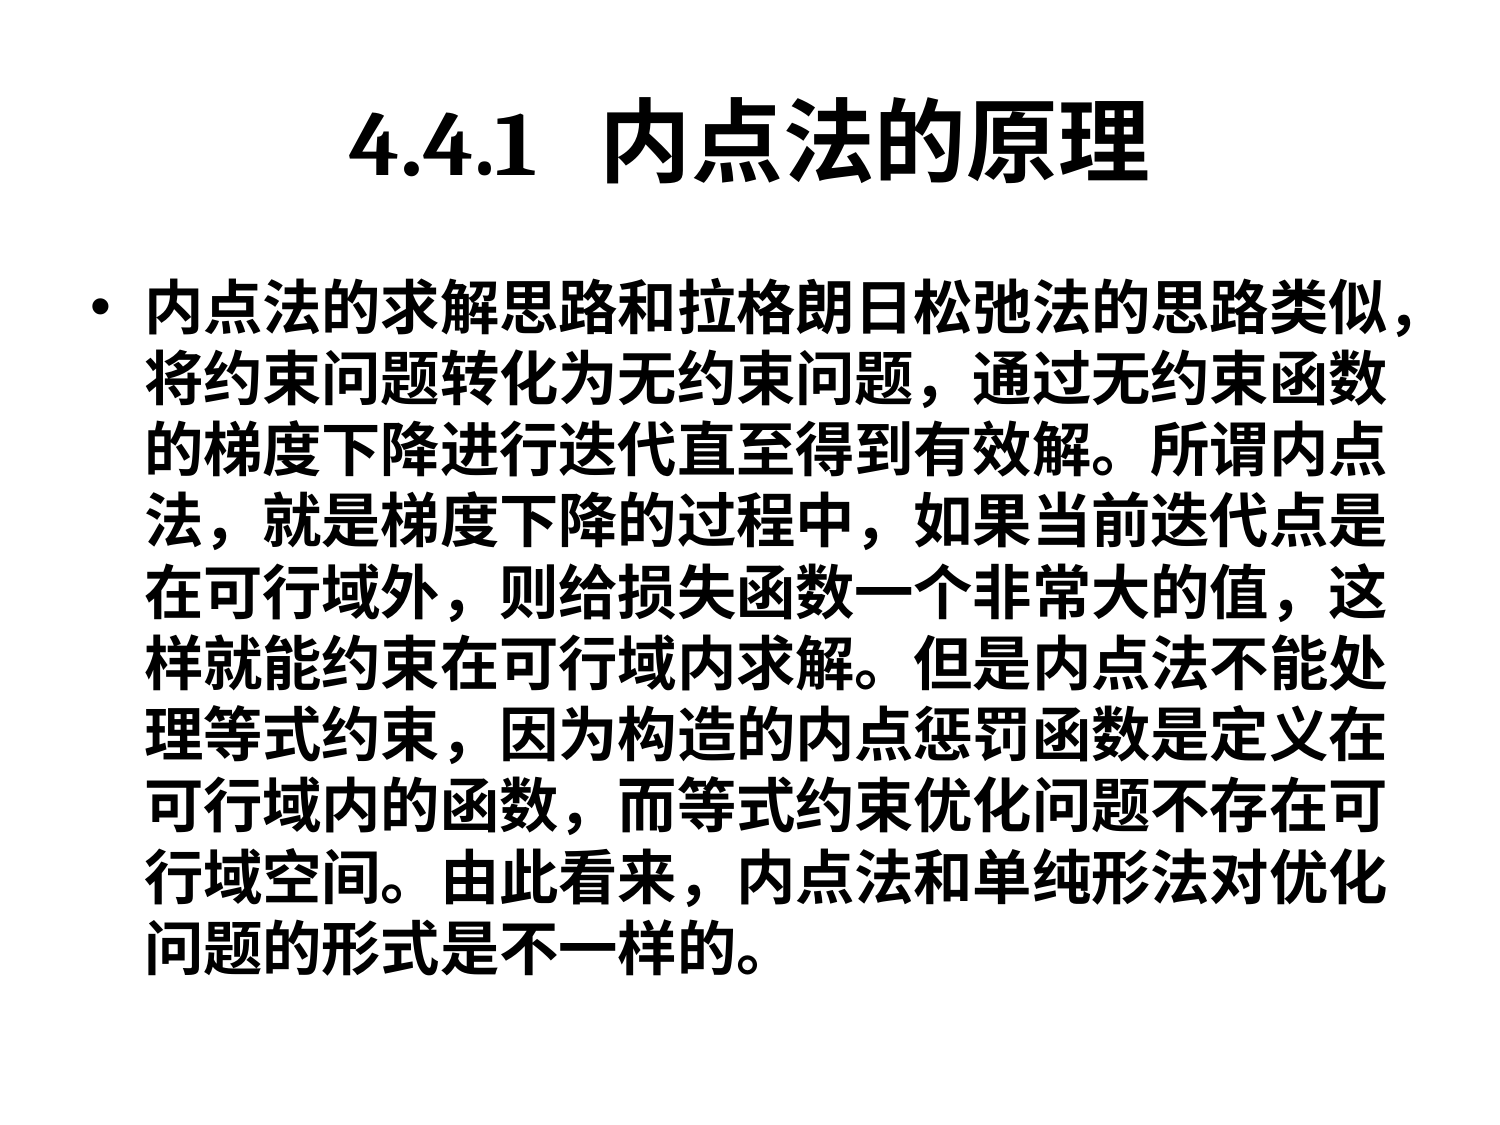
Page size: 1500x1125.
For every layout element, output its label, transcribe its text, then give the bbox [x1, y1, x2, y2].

title 4.4.1 内点法的原理 [75, 45, 1425, 233]
list 内点法的求解思路和拉格朗日松弛法的思路类似，将约束问题转化为无约束问题，通过无约束函数的梯度下降进行迭代直至得到有效解。所谓内点法，就是梯度下降的过程中，如果当前迭代点是在可行域外，则给损失函数一个非常大的值，这样就能约束在可行域内求解。但是内点法不能处理等式约束，因为构造的内点惩罚函数是定义在可行域内的函数，而等式约束优化问题不存在可行域空间。由此看来，内点法和单纯形法对优化问题的形式是不一样的。 [75, 262, 1425, 1005]
